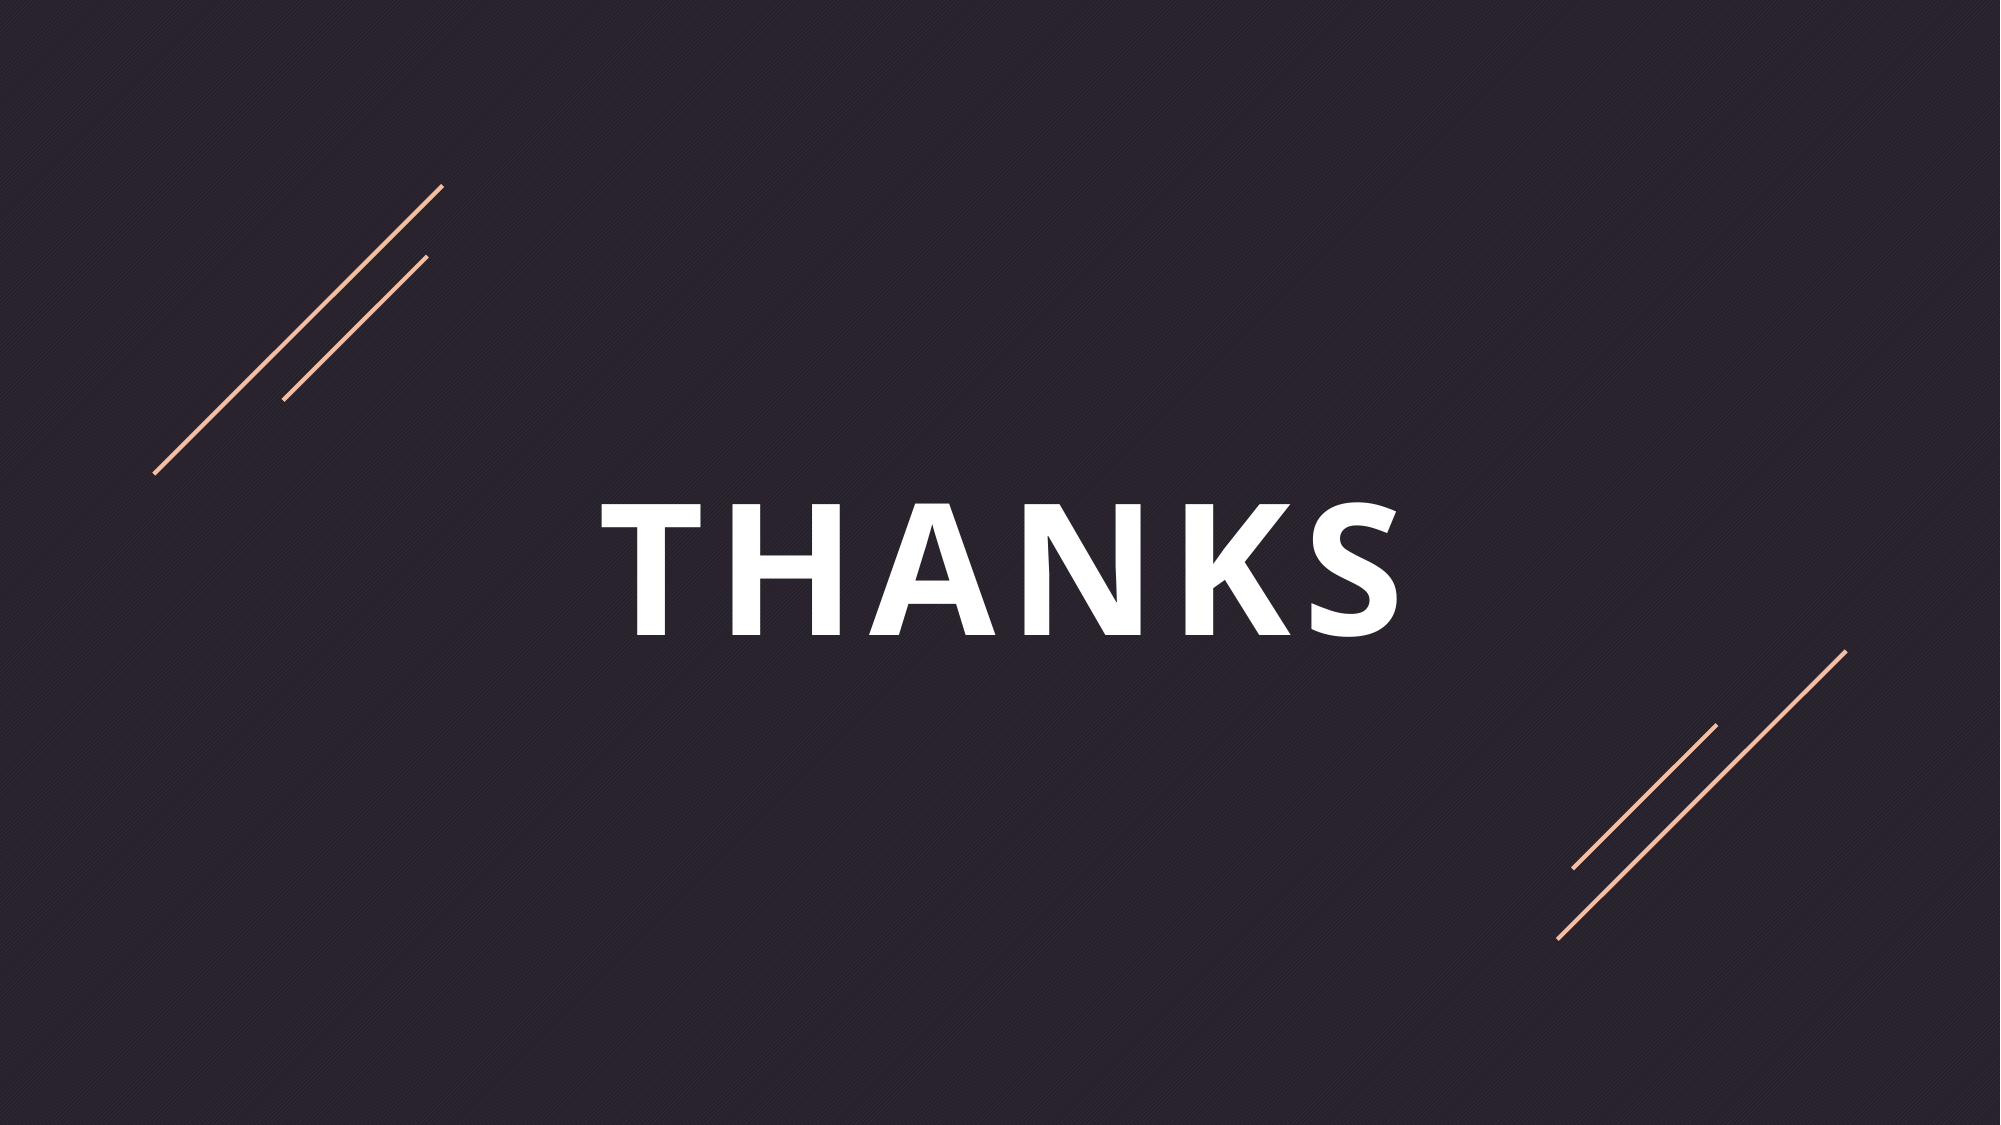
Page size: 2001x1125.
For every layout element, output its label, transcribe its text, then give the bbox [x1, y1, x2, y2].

title THANKS [442, 397, 1558, 728]
